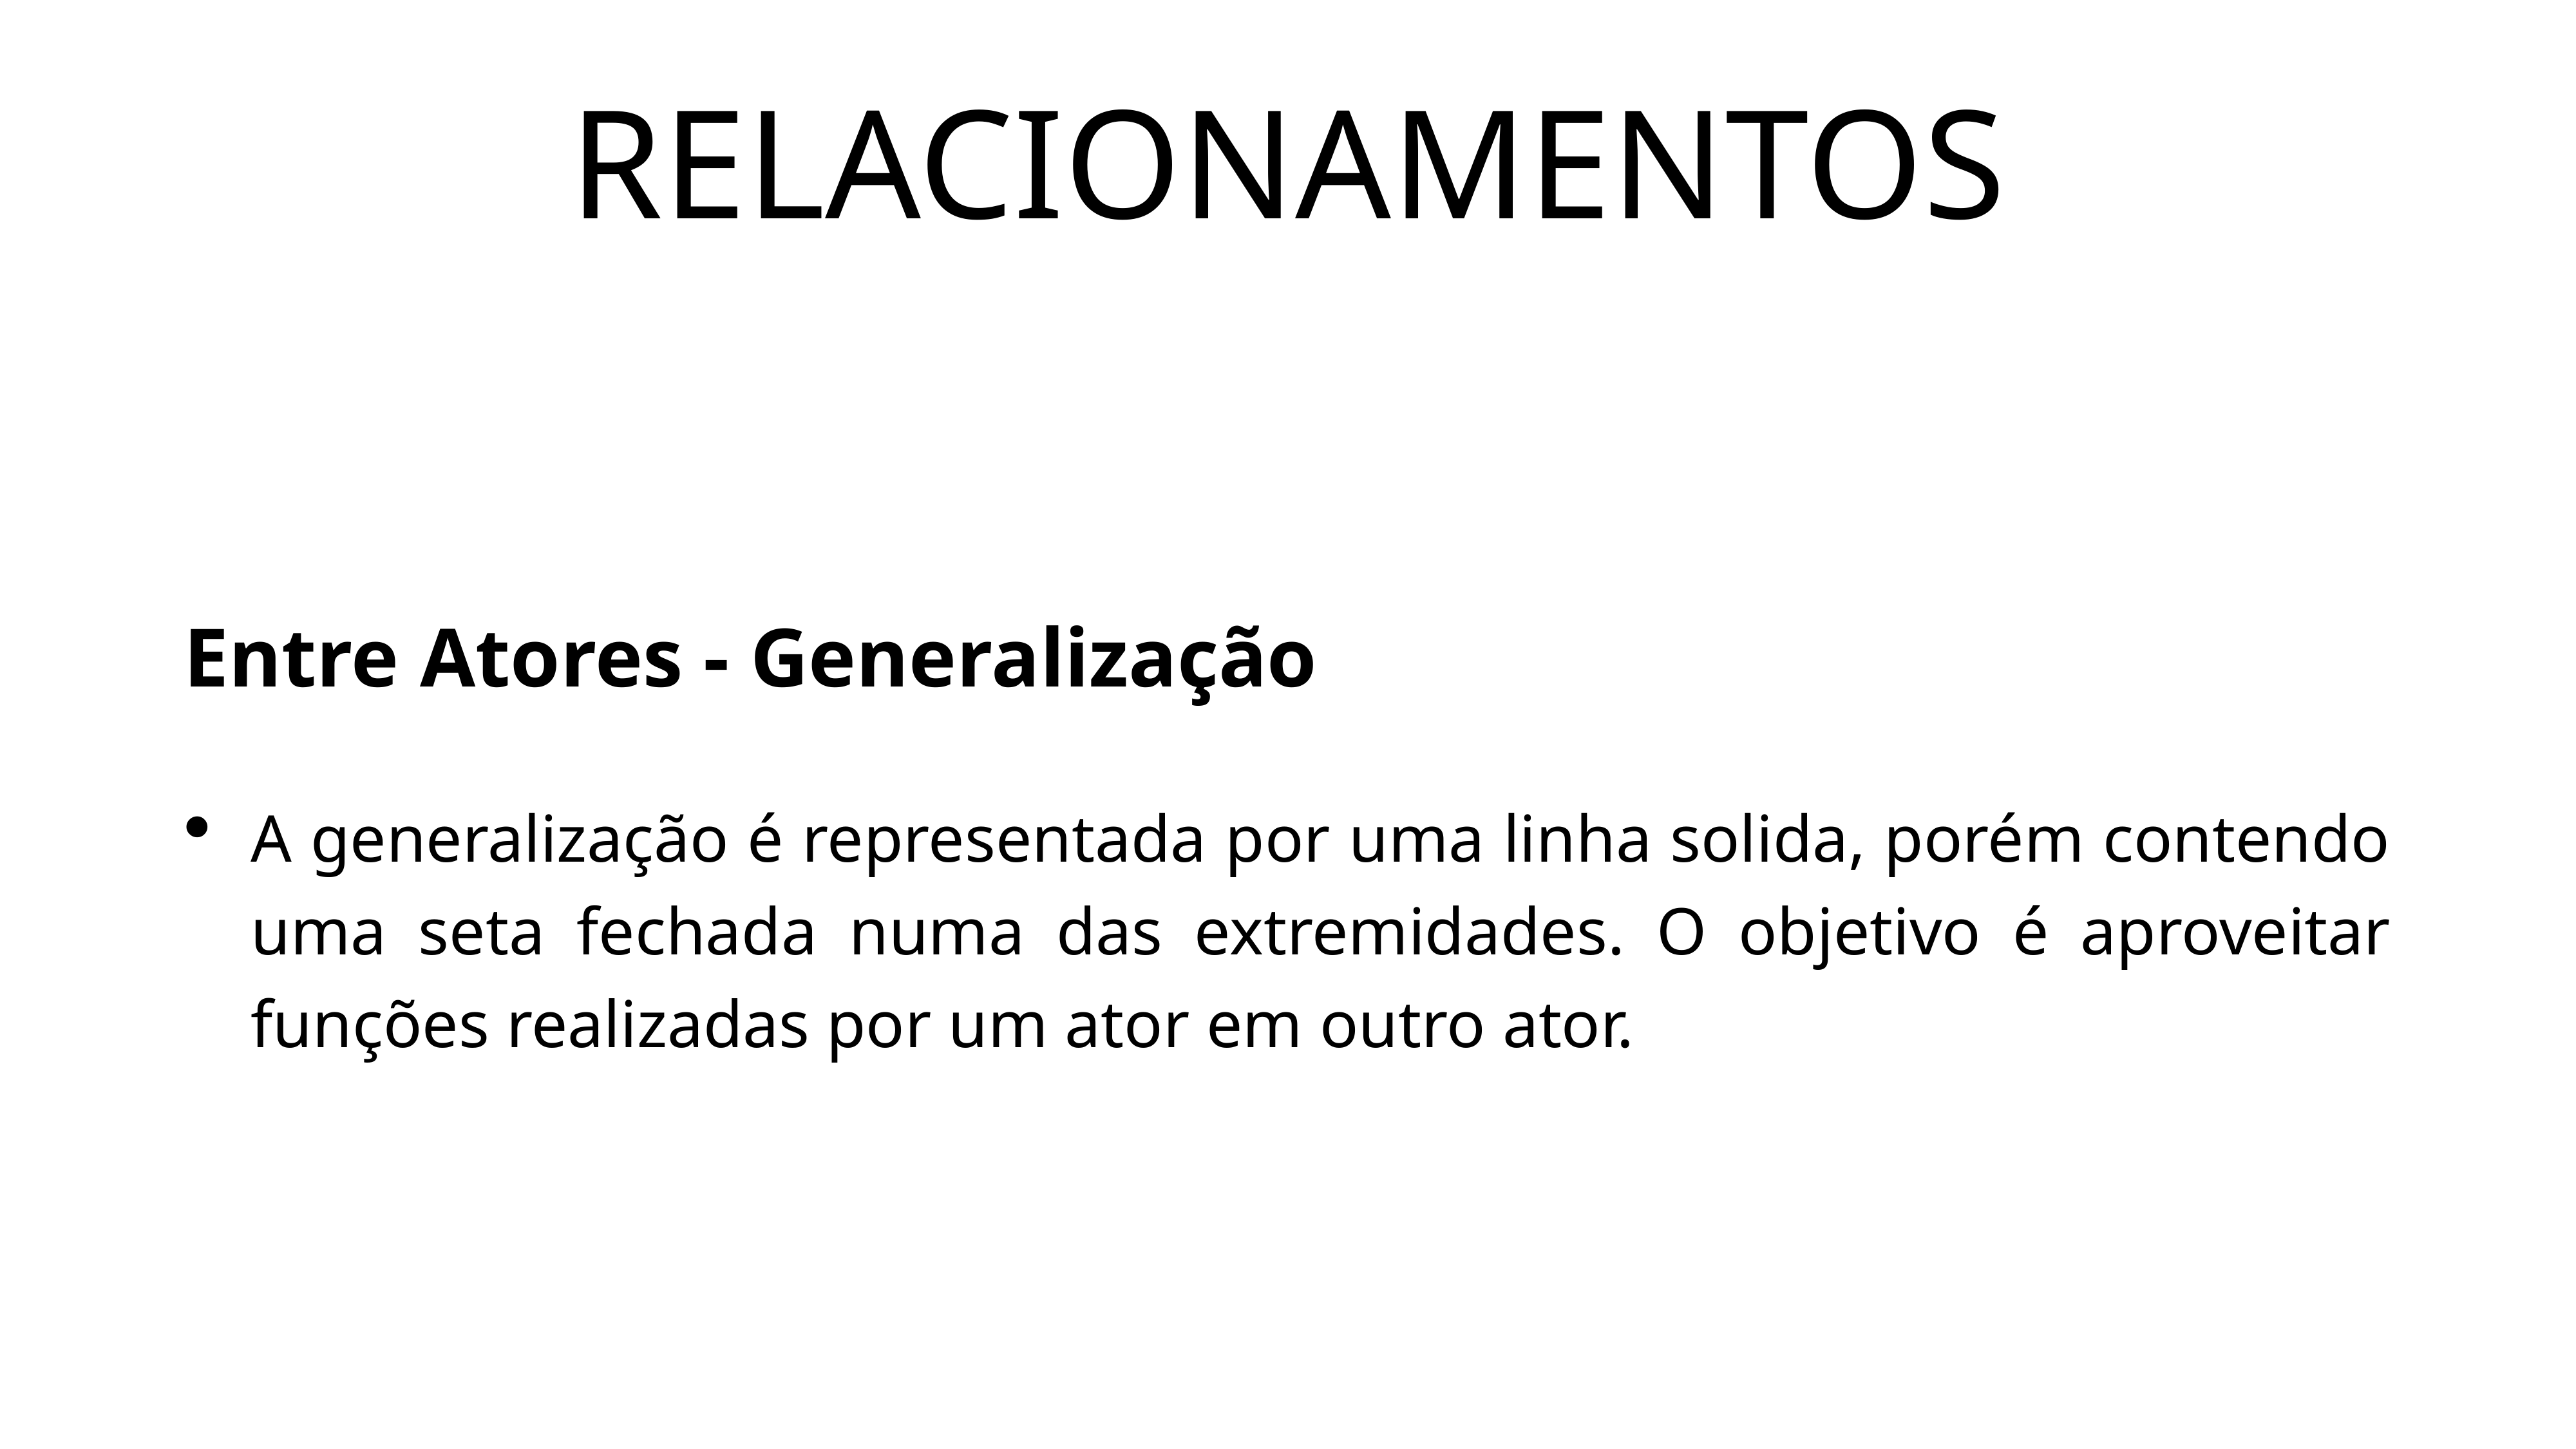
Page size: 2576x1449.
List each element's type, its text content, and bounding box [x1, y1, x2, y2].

title RELACIONAMENTOS [178, 37, 2398, 279]
list Entre Atores - Generalização A generalização é representada por uma linha solida, porém contendo uma seta fechada numa das extremidades. O objetivo é aproveitar funções realizadas por um ator em outro ator. [178, 332, 2398, 1316]
